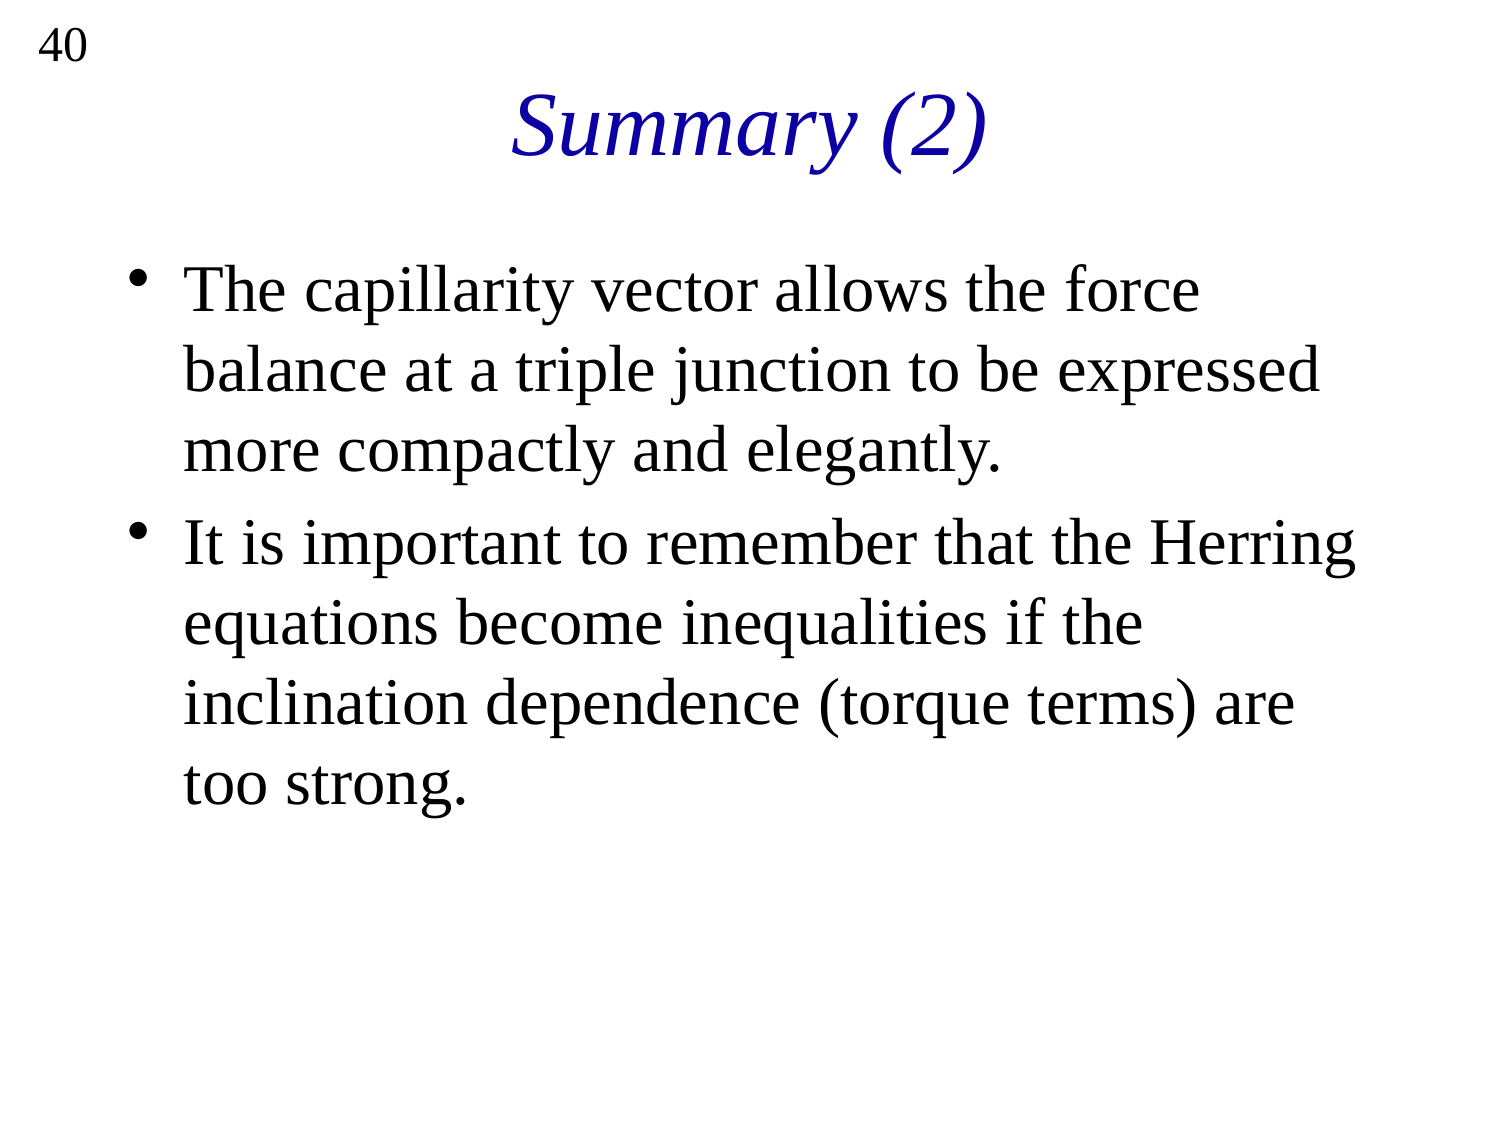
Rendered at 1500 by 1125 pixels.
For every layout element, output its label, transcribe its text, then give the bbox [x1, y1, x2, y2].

list The capillarity vector allows the force balance at a triple junction to be expressed more compactly and elegantly. It is important to remember that the Herring equations become inequalities if the inclination dependence (torque terms) are too strong. [112, 237, 1388, 913]
slide_number 40 [3, 3, 104, 67]
title Summary (2) [112, 24, 1388, 213]
